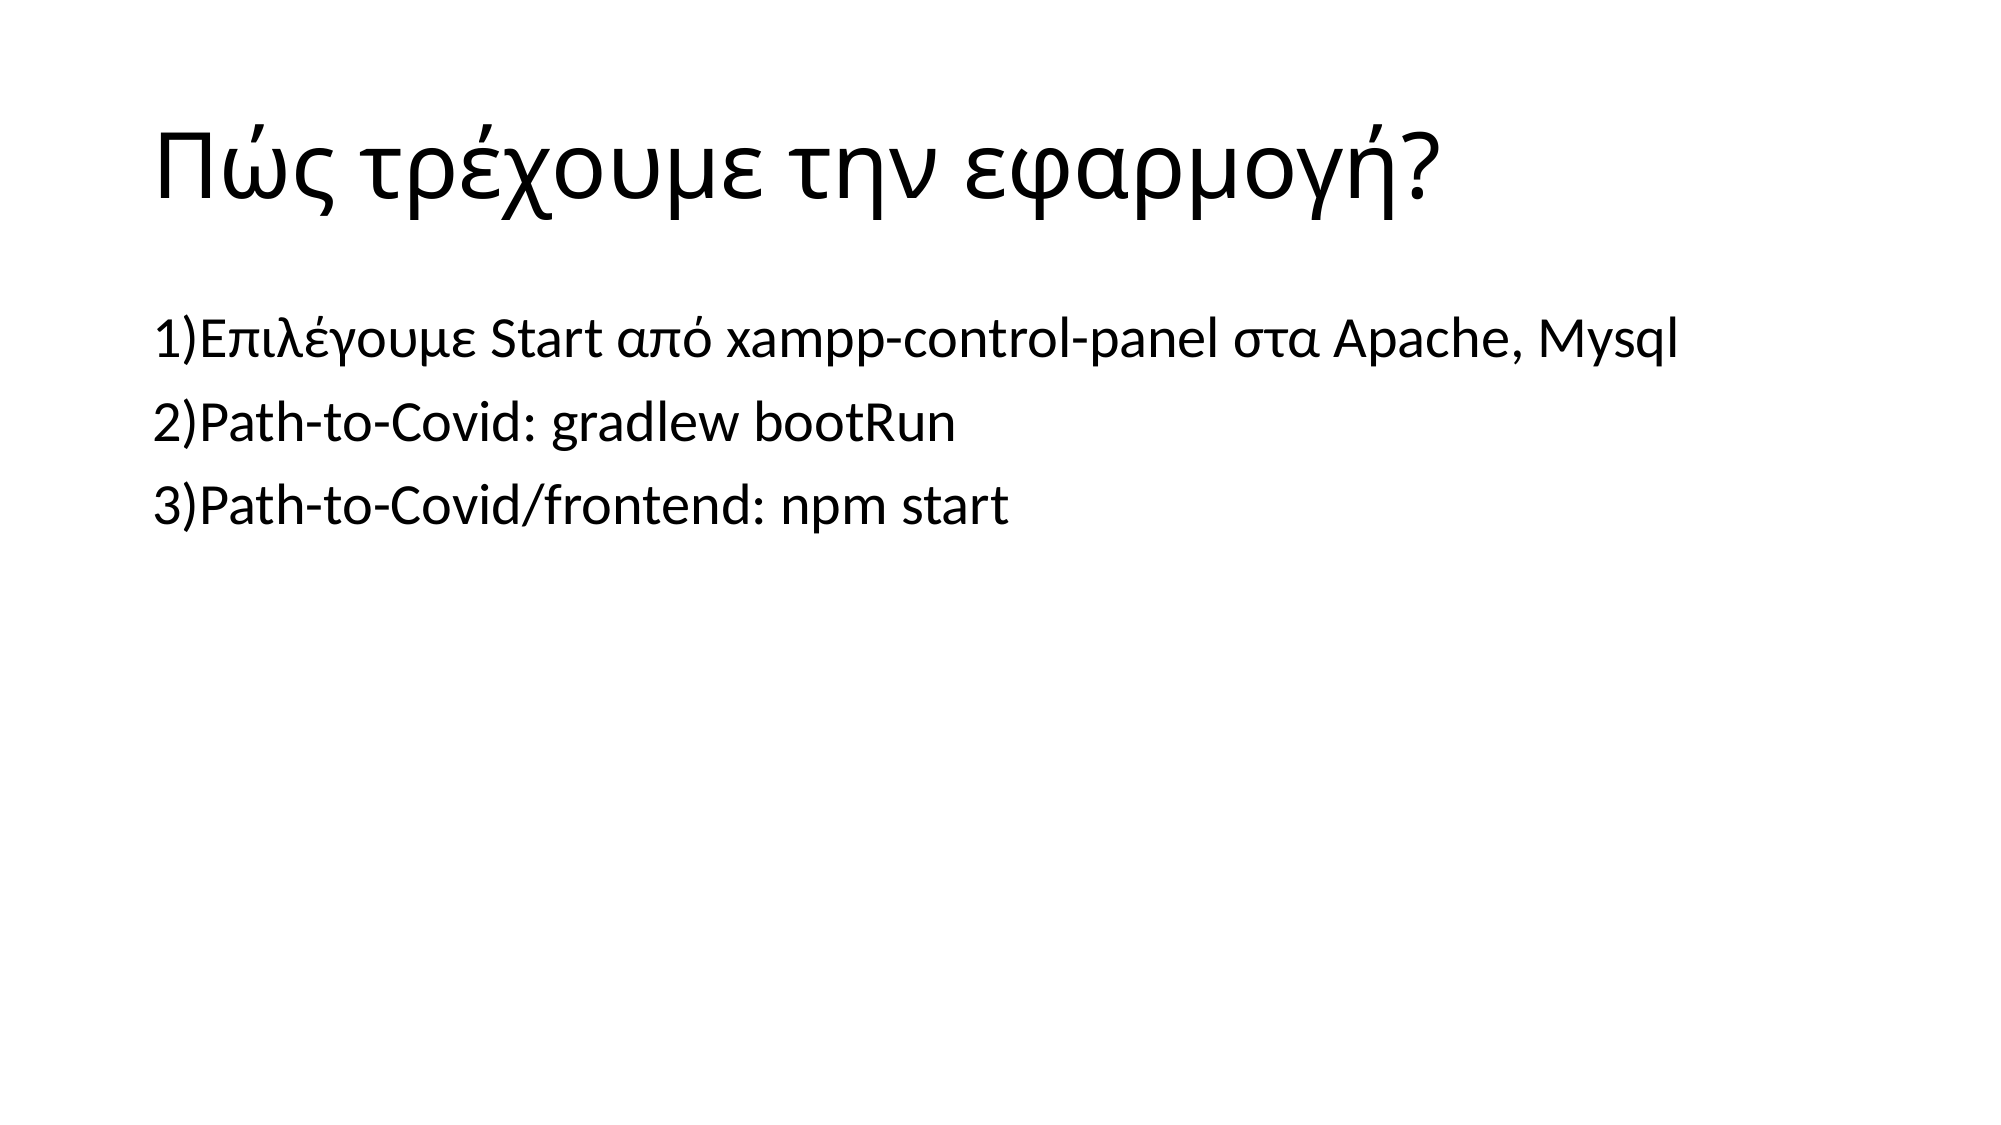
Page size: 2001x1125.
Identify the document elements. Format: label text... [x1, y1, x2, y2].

title Πώς τρέχουμε την εφαρμογή? [137, 59, 1863, 278]
list 1)Επιλέγουμε Start από xampp-control-panel στα Apache, Mysql 2)Path-to-Covid: gradlew bootRun 3)Path-to-Covid/frontend: npm start [137, 299, 1863, 1014]
